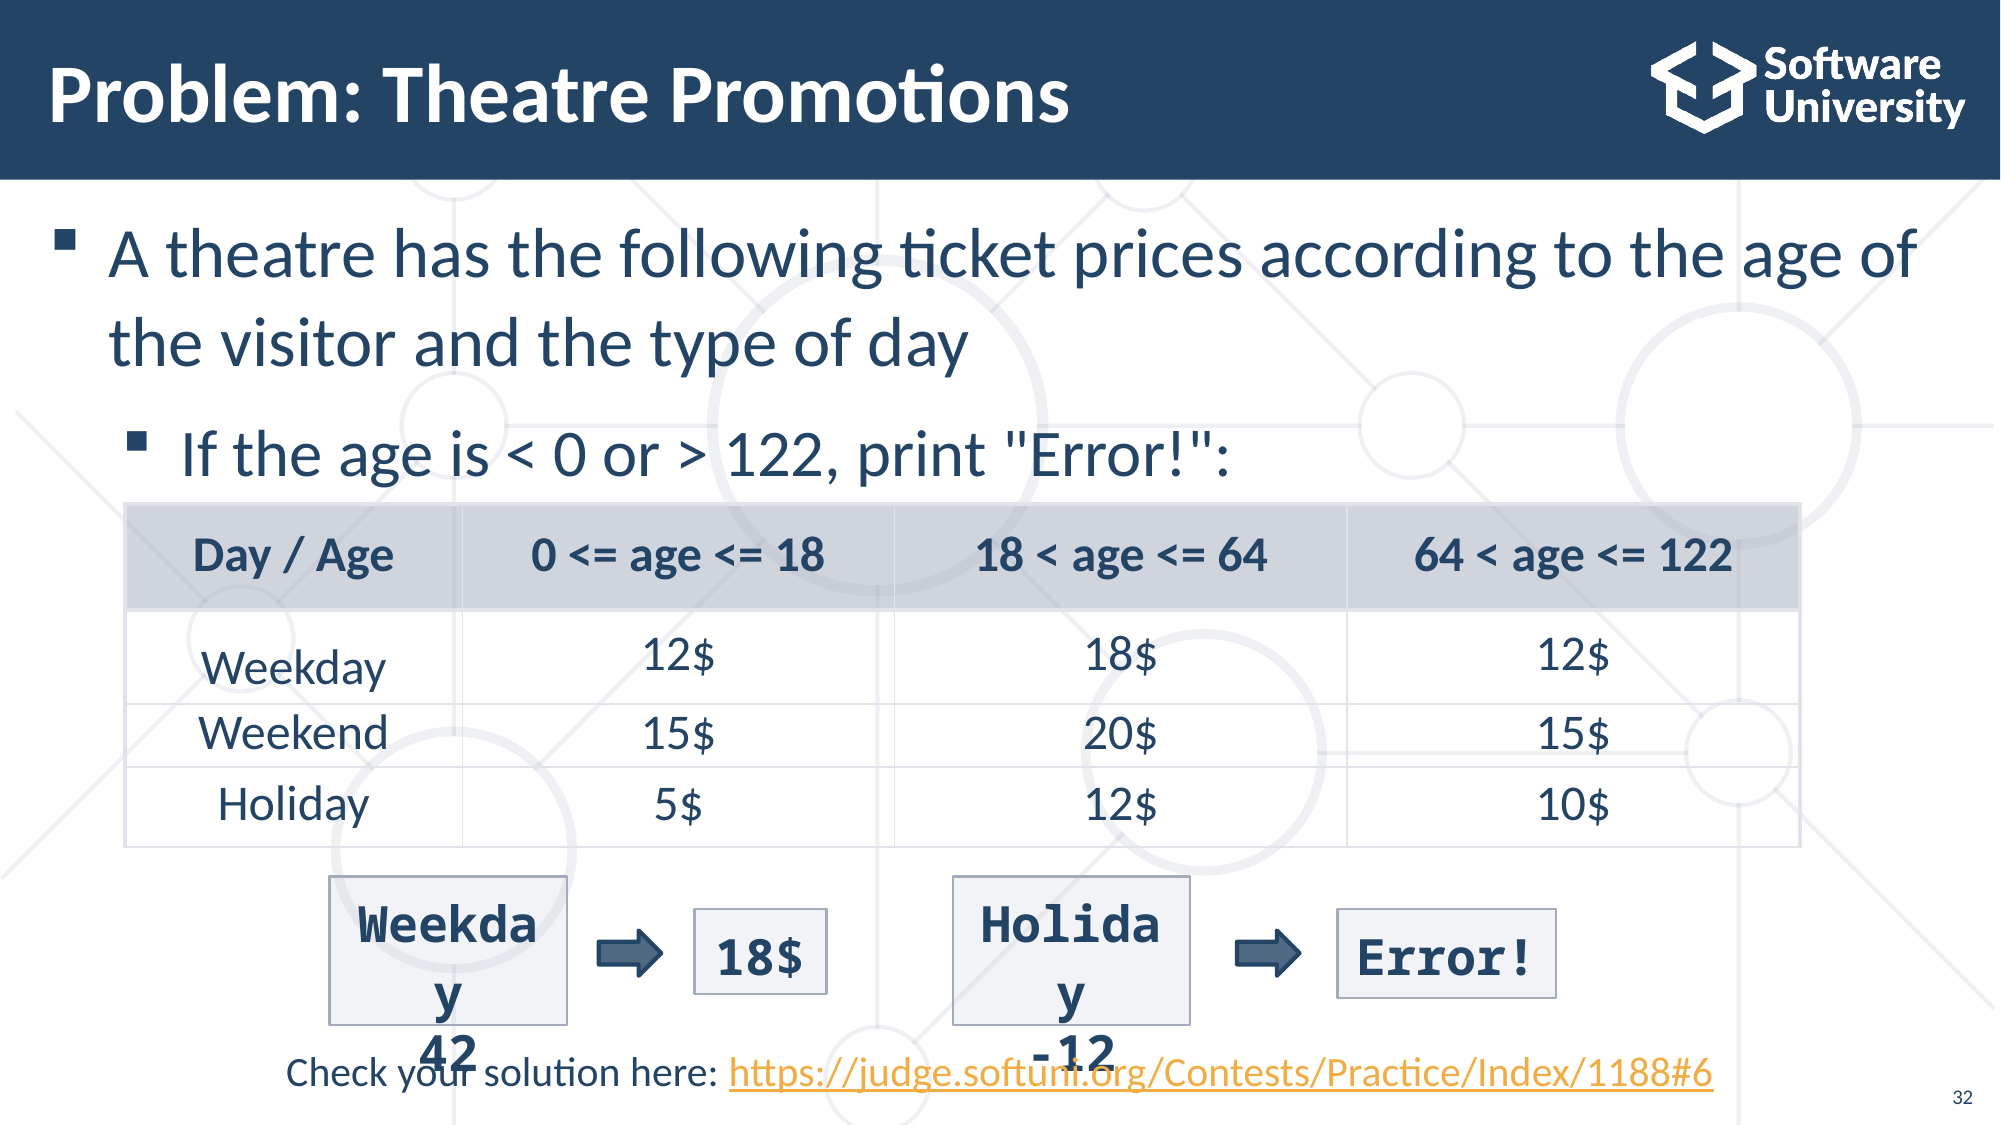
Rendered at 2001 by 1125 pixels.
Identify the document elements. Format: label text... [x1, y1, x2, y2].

list A theatre has the following ticket prices according to the age of the visitor and the type of day If the age is < 0 or > 122, print "Error!": [31, 196, 1970, 1104]
table_cell Weekend [127, 705, 462, 766]
table_cell 18$ [895, 612, 1346, 703]
table_cell 10$ [1348, 768, 1798, 846]
picture [1651, 41, 1966, 134]
text_box Weekday 42 [329, 876, 567, 1025]
table_cell 12$ [1348, 612, 1798, 703]
table_header Day / Age [127, 506, 462, 608]
text_box Error! [1337, 909, 1557, 999]
text_box 18$ [694, 909, 827, 994]
text_box [1234, 928, 1302, 978]
table_cell 5$ [463, 768, 894, 846]
table_cell 12$ [463, 612, 894, 703]
table_cell 20$ [895, 705, 1346, 766]
text_box Holiday -12 [952, 876, 1191, 1025]
table_cell 15$ [1348, 705, 1798, 766]
title Problem: Theatre Promotions [31, 16, 1625, 162]
table_cell Holiday [127, 768, 462, 846]
text_box Check your solution here: https://judge.softuni.org/Contests/Practice/Index/1188#6 [131, 1036, 1869, 1102]
table_header 0 <= age <= 18 [463, 506, 894, 608]
table_cell 12$ [895, 768, 1346, 846]
slide_number 32 [1927, 1067, 1989, 1117]
table_cell 15$ [463, 705, 894, 766]
table_header 64 < age <= 122 [1348, 506, 1798, 608]
table_header 18 < age <= 64 [895, 506, 1346, 608]
table_cell Weekday [127, 612, 462, 703]
text_box [596, 928, 664, 978]
